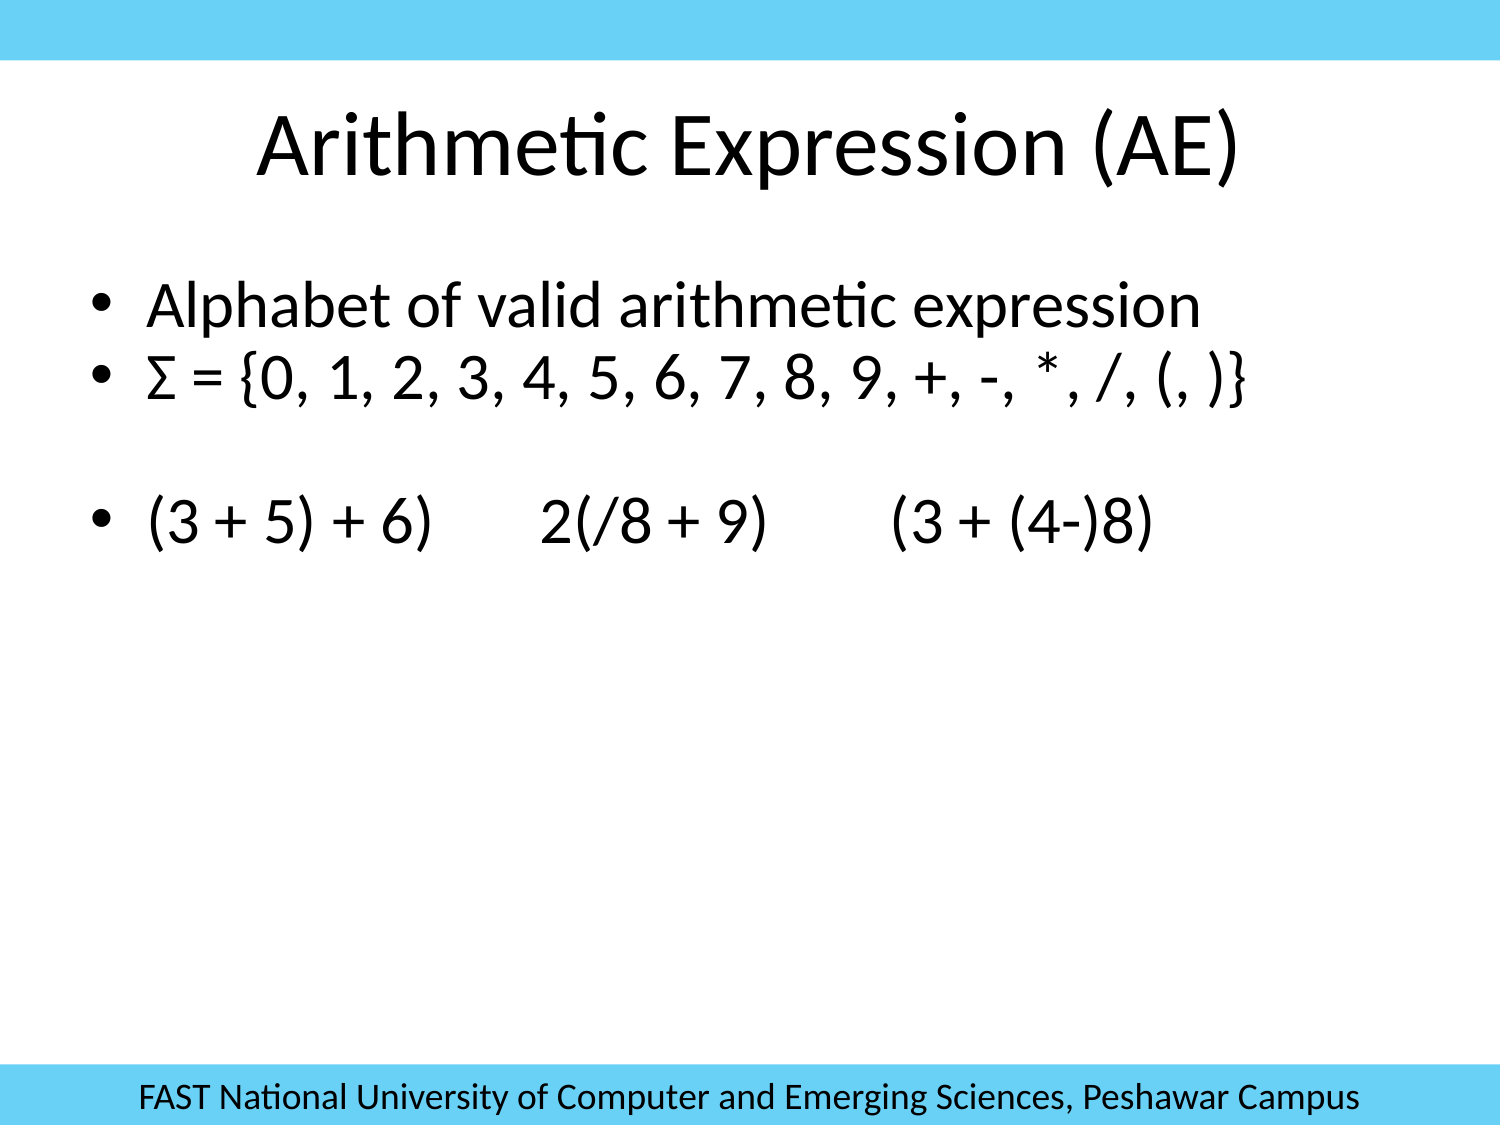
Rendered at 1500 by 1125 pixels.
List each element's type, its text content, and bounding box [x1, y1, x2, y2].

text_box [0, 0, 1500, 61]
text_box Arithmetic Expression (AE) [75, 61, 1425, 233]
text_box FAST National University of Computer and Emerging Sciences, Peshawar Campus [0, 1064, 1500, 1125]
text_box Alphabet of valid arithmetic expression Σ = {0, 1, 2, 3, 4, 5, 6, 7, 8, 9, +, -, *, /, (, )} (3 + 5) + 6) 2(/8 + 9) (3 + (4-)8) [74, 262, 1400, 1005]
